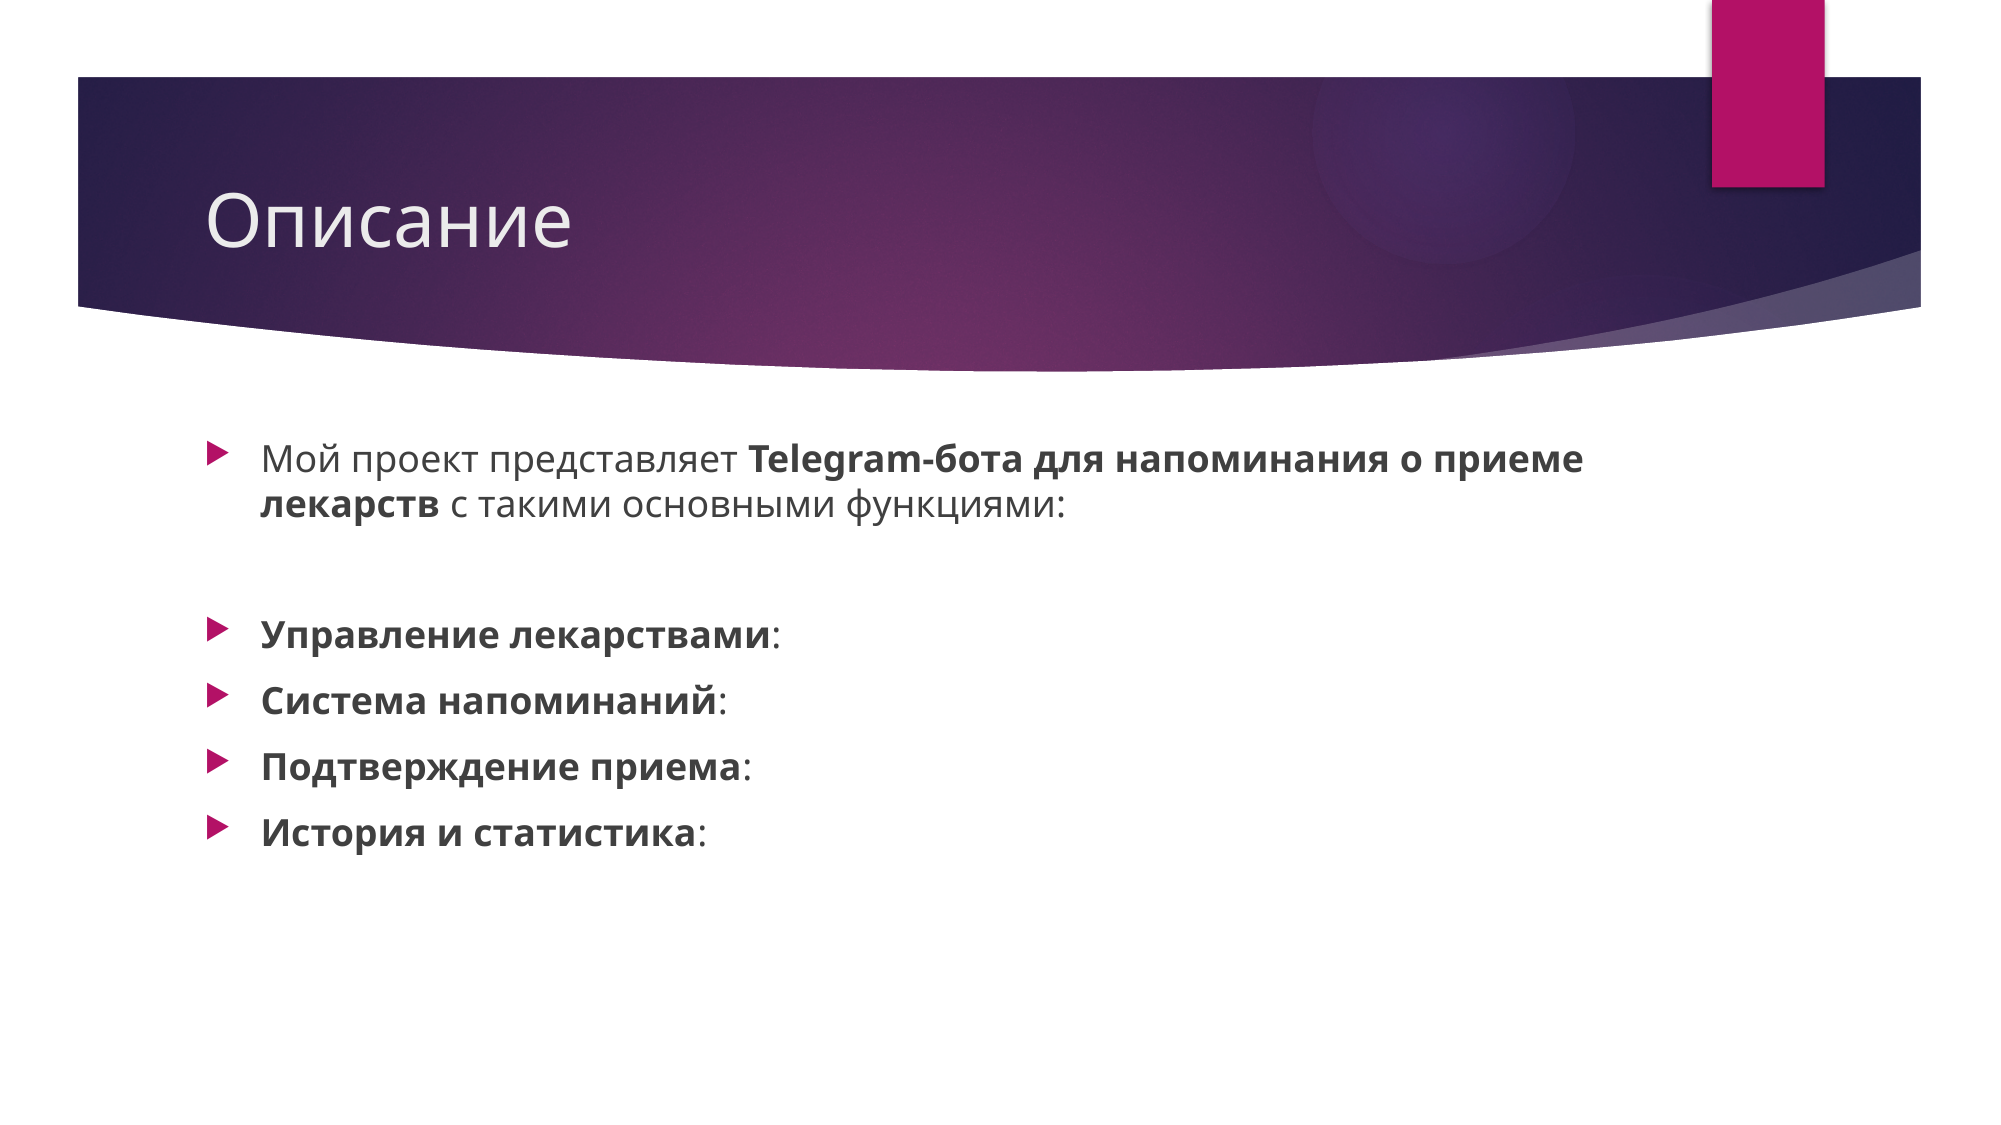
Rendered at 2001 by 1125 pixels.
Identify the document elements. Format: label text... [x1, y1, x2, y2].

title Описание [189, 159, 1627, 276]
list Мой проект представляет Telegram-бота для напоминания о приеме лекарств с такими основными функциями: Управление лекарствами: Система напоминаний: Подтверждение приема: История и статистика: [189, 427, 1638, 988]
